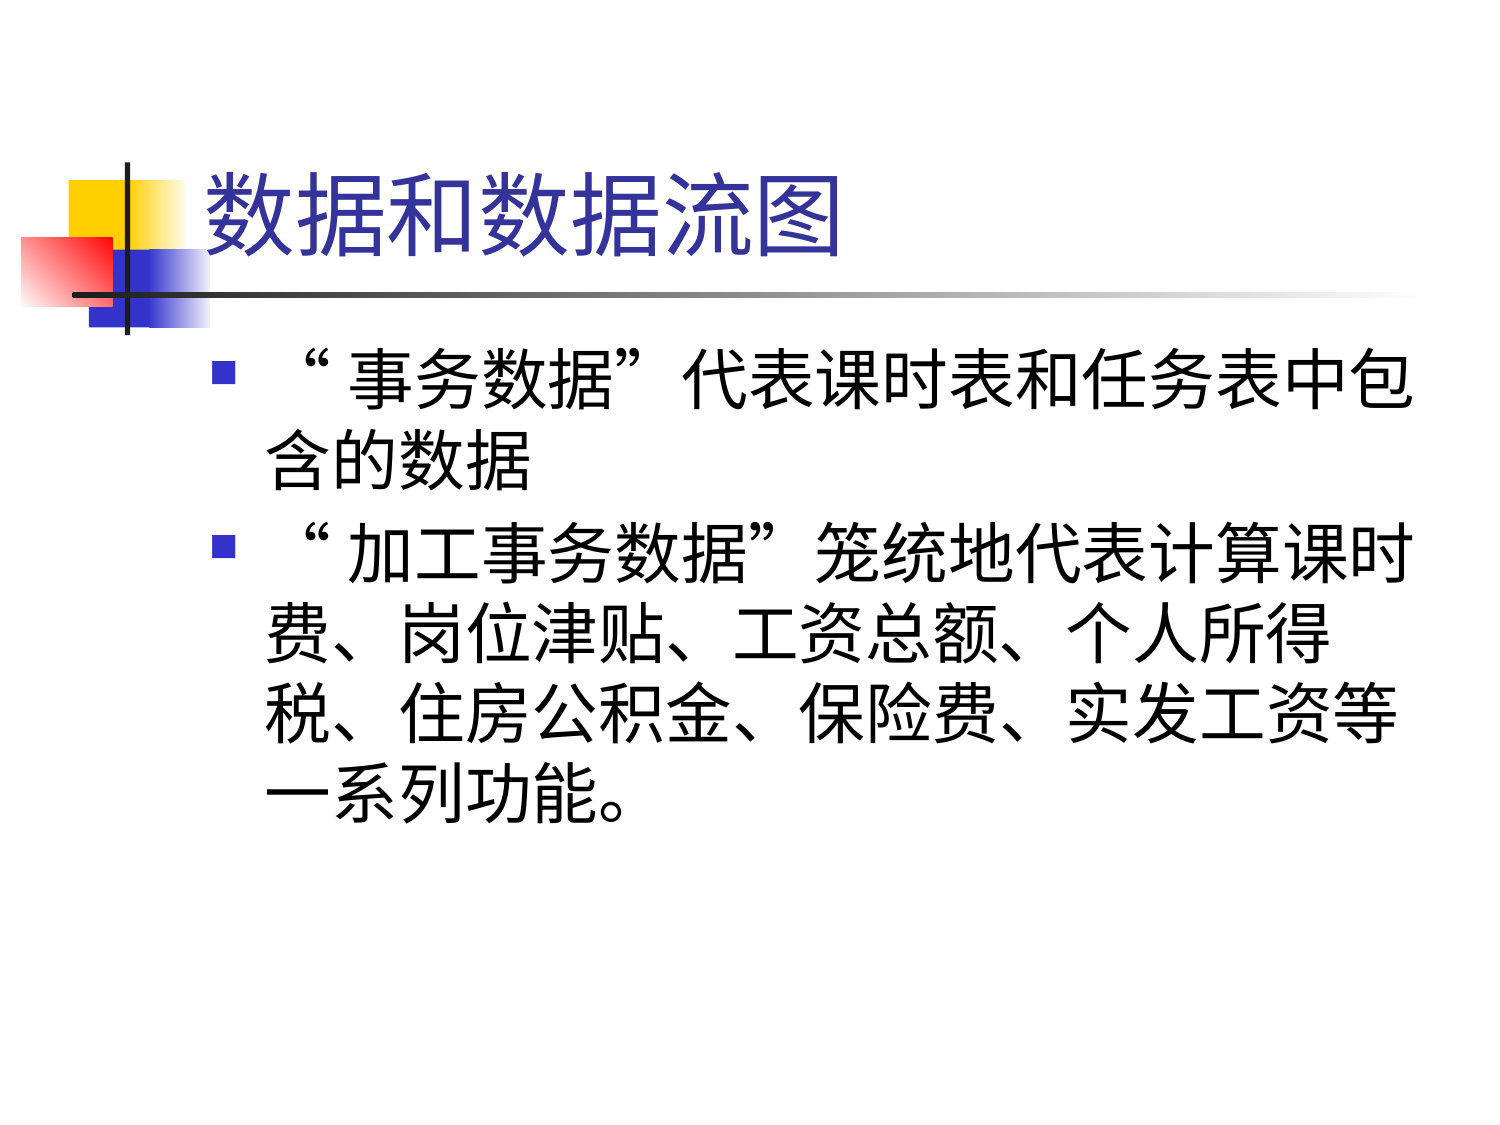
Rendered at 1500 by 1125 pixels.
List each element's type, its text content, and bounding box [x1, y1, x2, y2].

title 数据和数据流图 [188, 34, 1468, 276]
list “事务数据”代表课时表和任务表中包含的数据 “加工事务数据”笼统地代表计算课时费、岗位津贴、工资总额、个人所得税、住房公积金、保险费、实发工资等一系列功能。 [193, 330, 1470, 1007]
